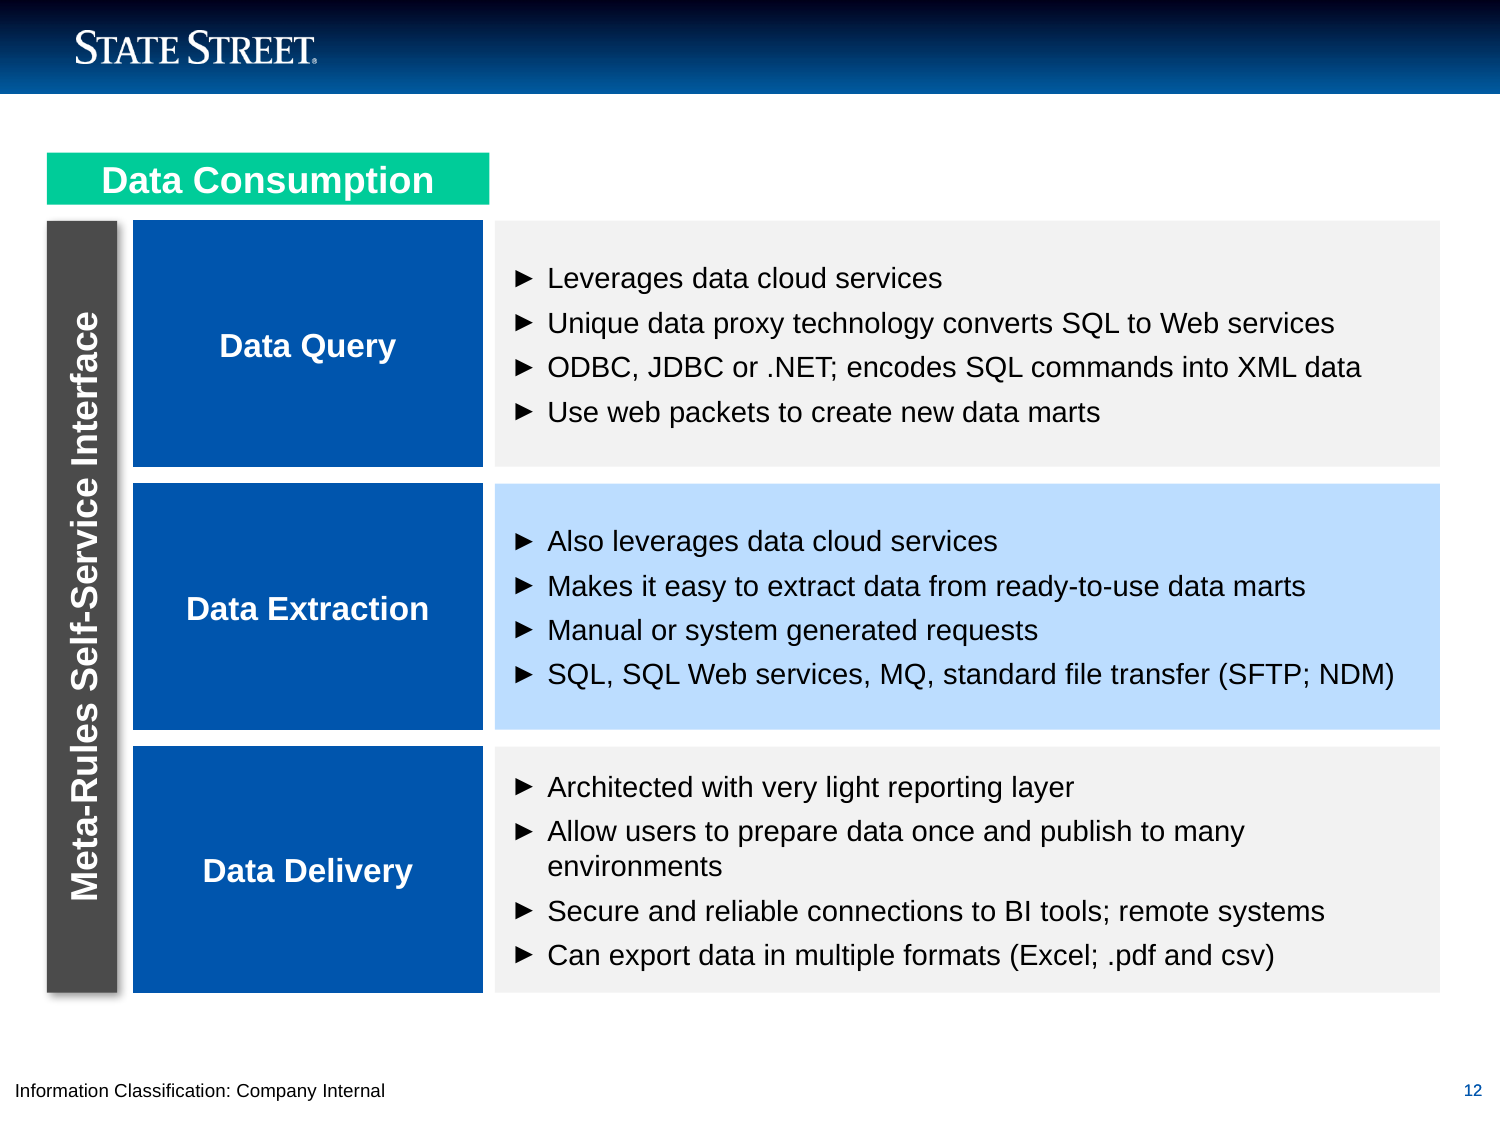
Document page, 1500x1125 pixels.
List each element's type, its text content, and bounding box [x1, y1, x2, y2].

picture [0, 0, 1500, 94]
text_box Data Extraction [133, 483, 483, 730]
text_box Architected with very light reporting layer Allow users to prepare data once and publish to many environments Secure and reliable connections to BI tools; remote systems Can export data in multiple formats (Excel; .pdf and csv) [494, 746, 1440, 993]
text_box Data Query [133, 220, 483, 467]
text_box Meta-Rules Self-Service Interface [45, 219, 119, 995]
text_box Data Delivery [133, 746, 483, 993]
text_box Data Consumption [46, 152, 490, 205]
text_box Also leverages data cloud services Makes it easy to extract data from ready-to-use data marts Manual or system generated requests SQL, SQL Web services, MQ, standard file transfer (SFTP; NDM) [494, 483, 1440, 730]
text_box Leverages data cloud services Unique data proxy technology converts SQL to Web services ODBC, JDBC or .NET; encodes SQL commands into XML data Use web packets to create new data marts [494, 220, 1440, 467]
